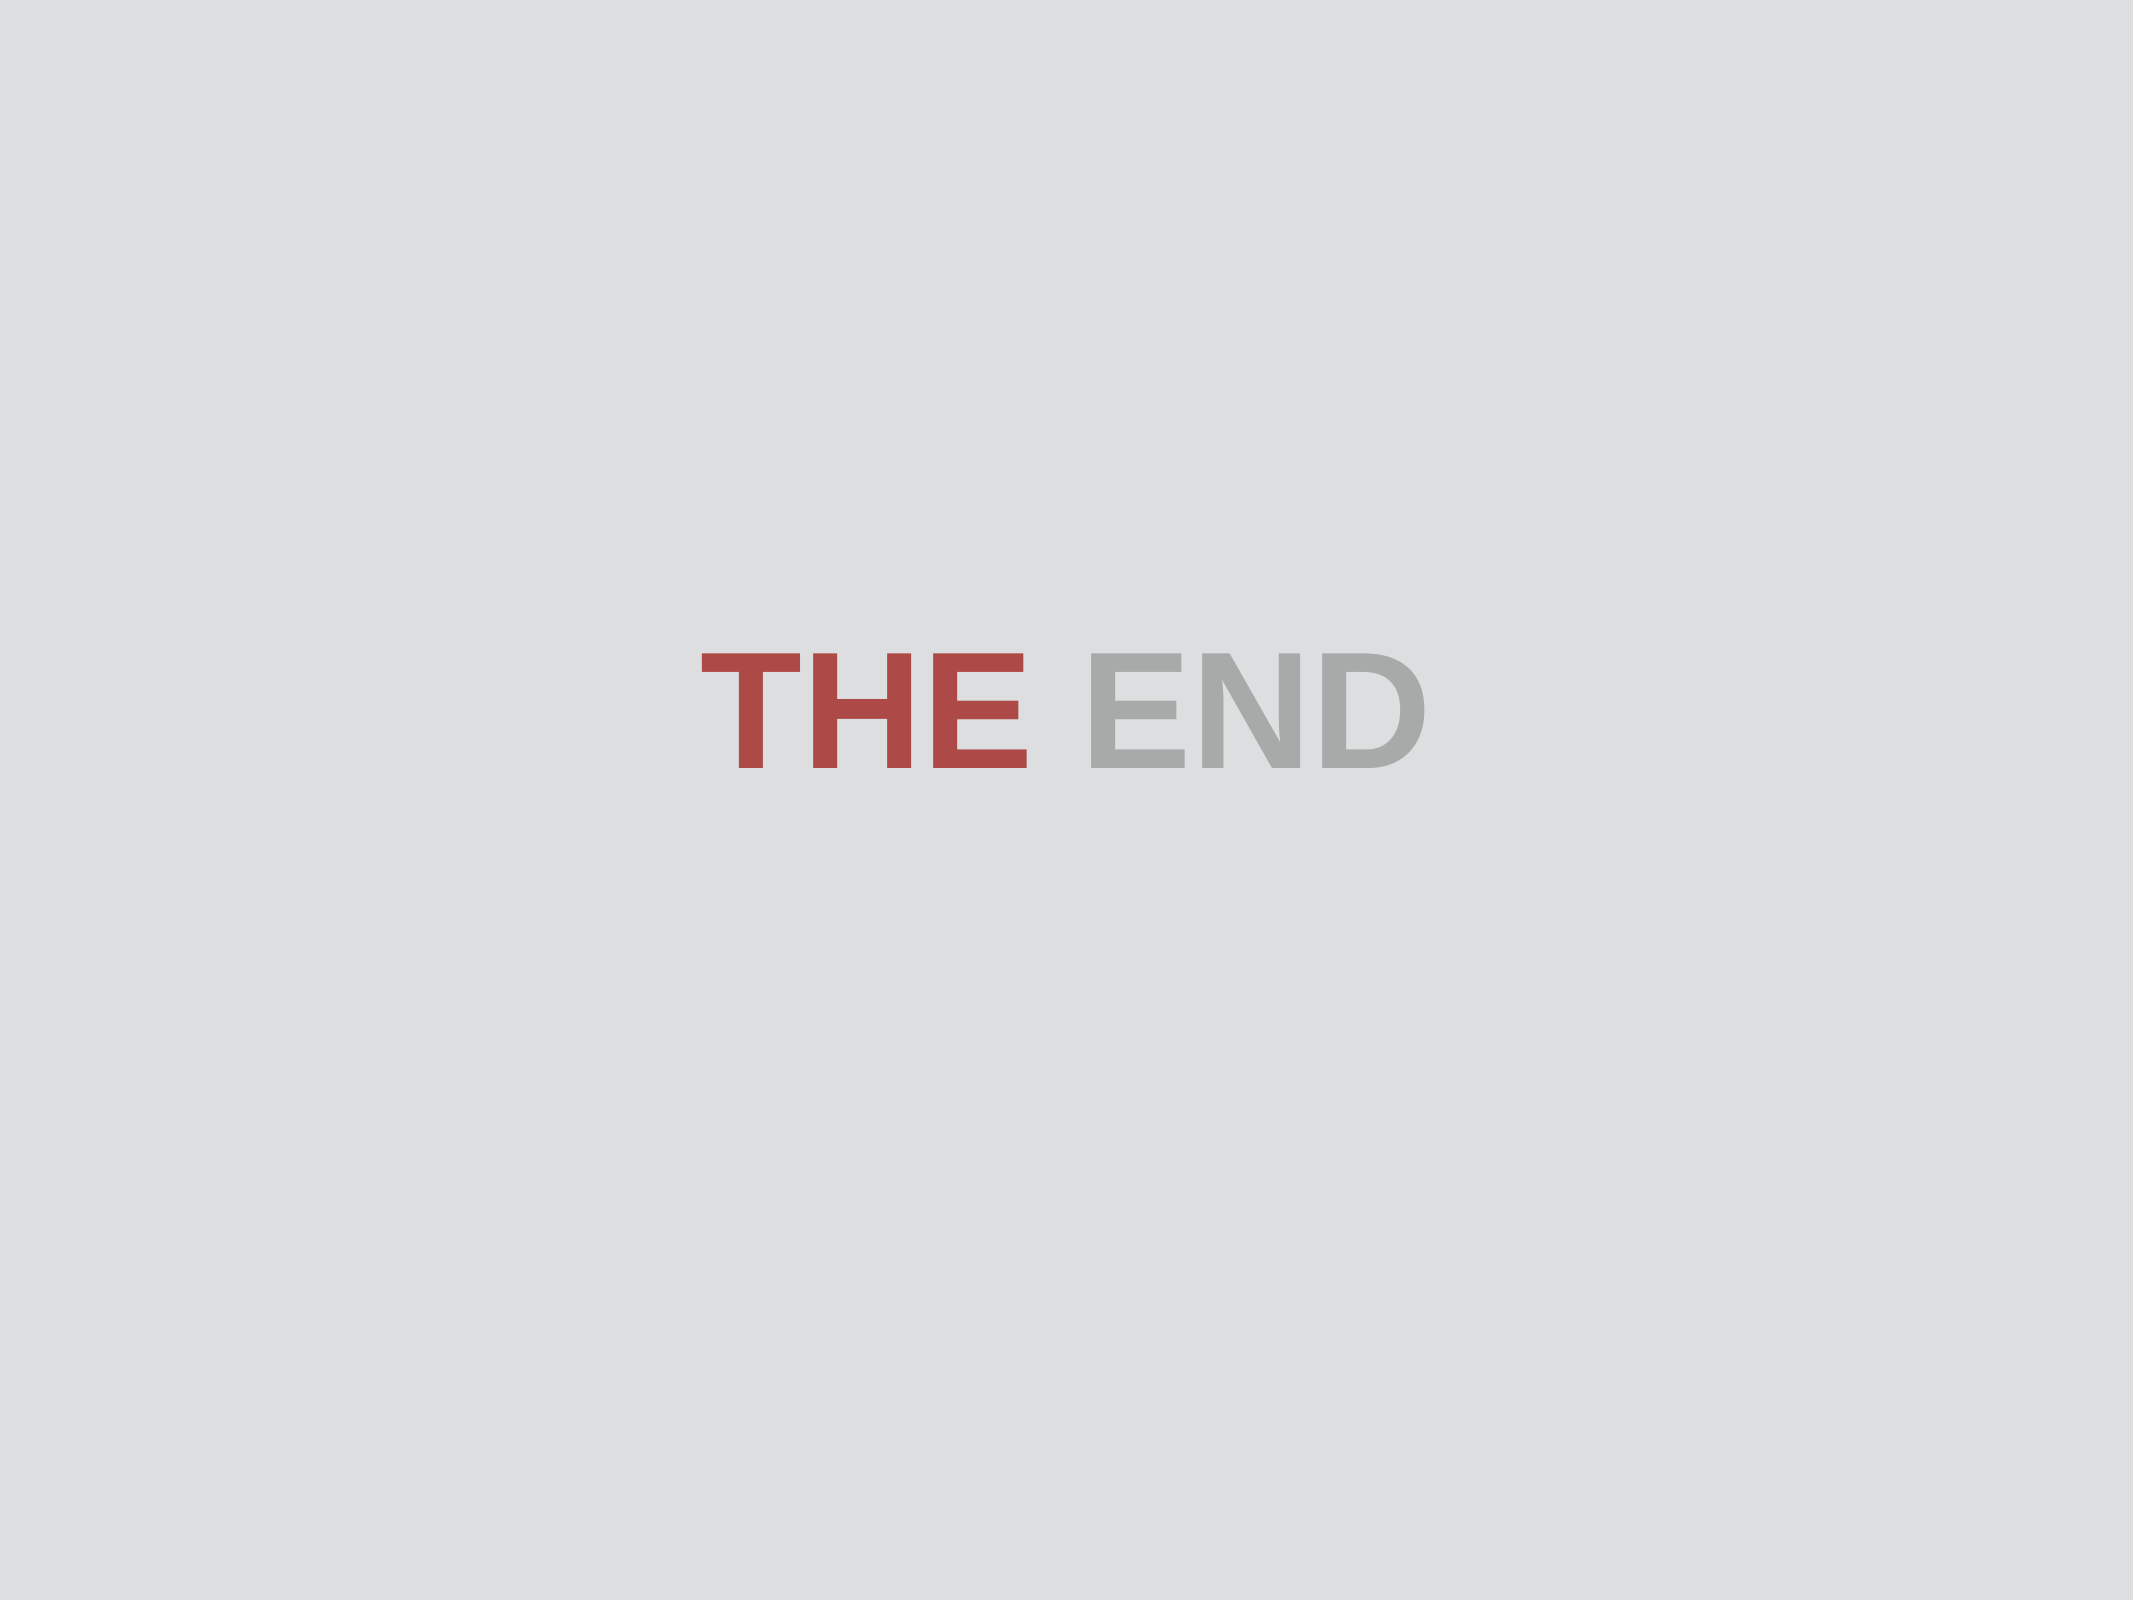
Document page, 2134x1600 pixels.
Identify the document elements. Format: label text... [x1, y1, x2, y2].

title THE END [207, 268, 1926, 811]
